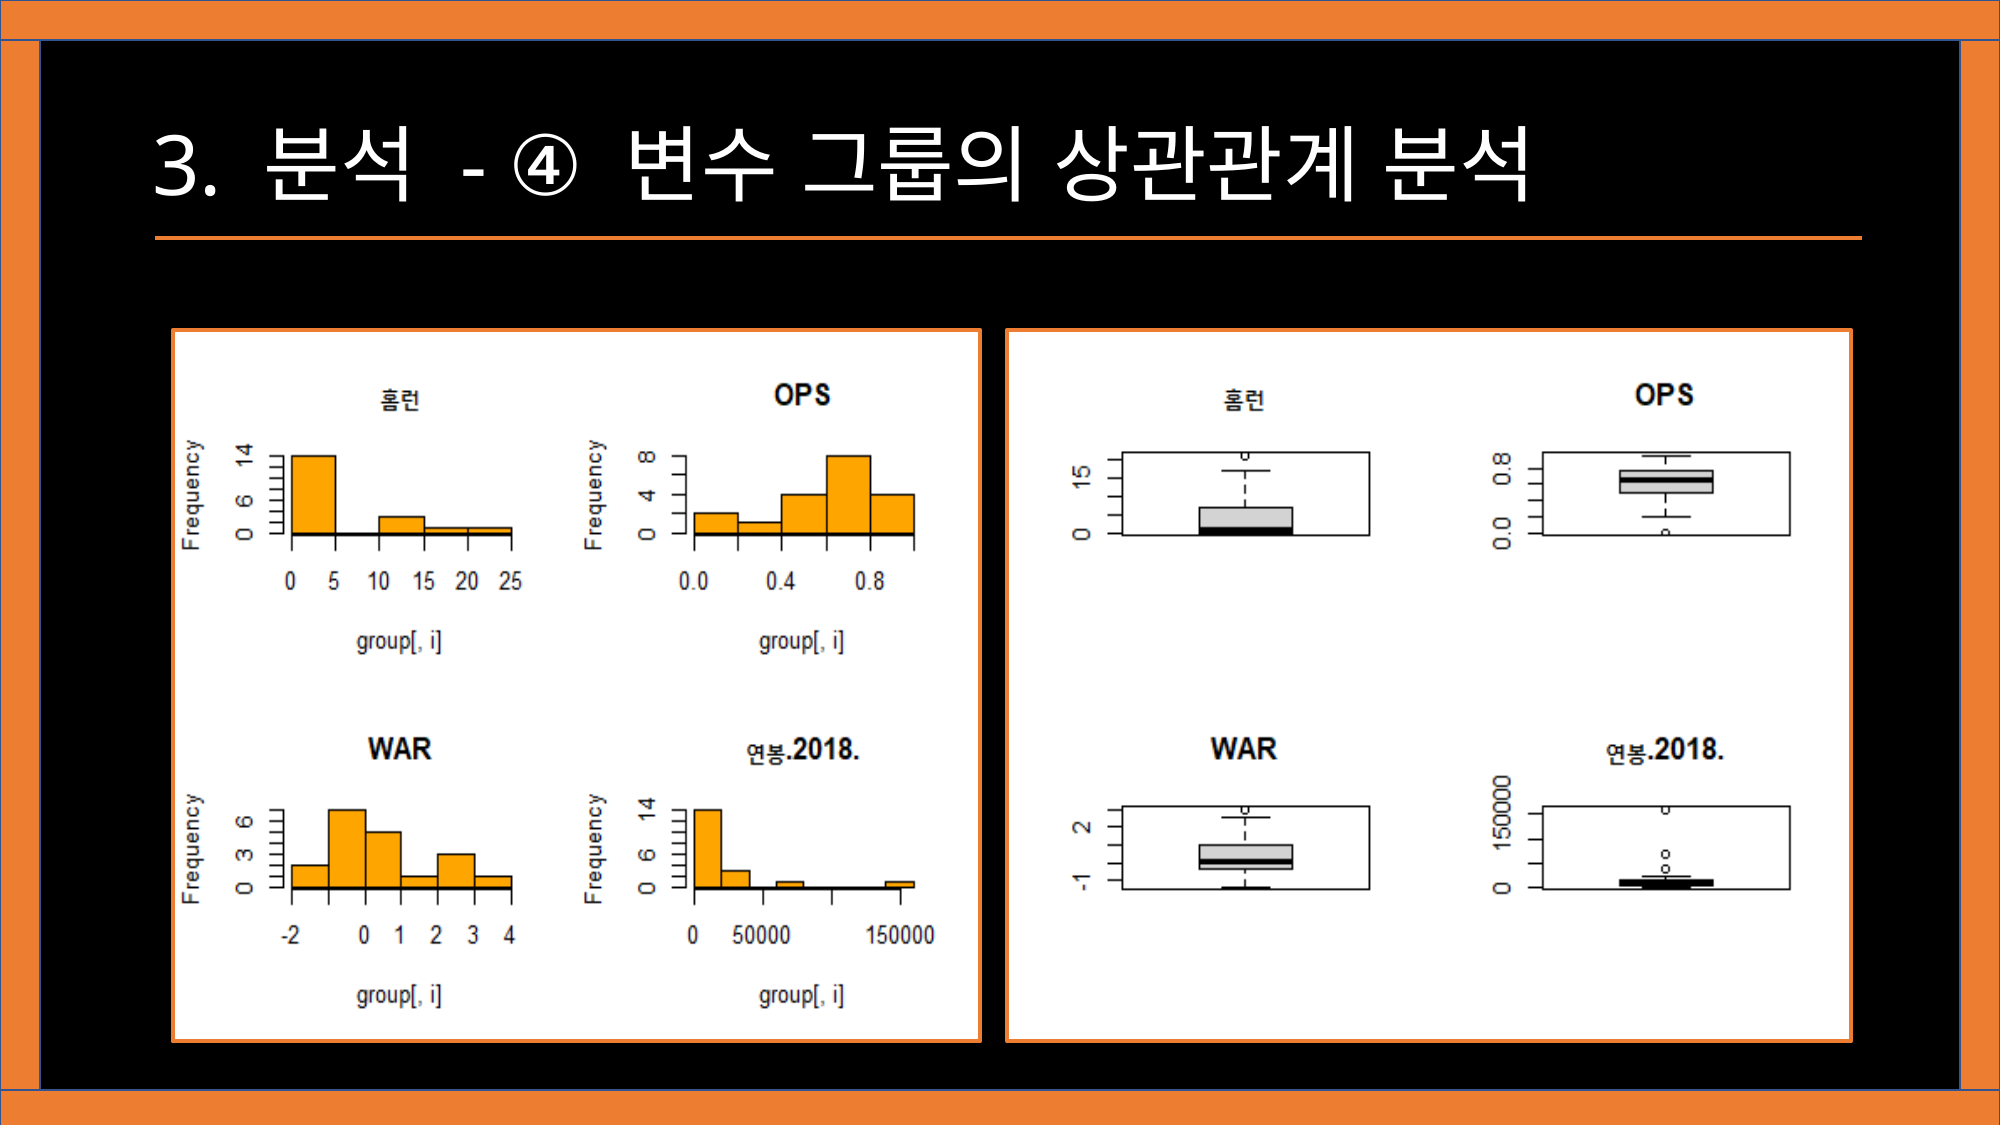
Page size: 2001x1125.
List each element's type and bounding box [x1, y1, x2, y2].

picture [174, 332, 979, 1040]
text_box [0, 0, 2000, 1125]
picture [1008, 332, 1849, 1040]
